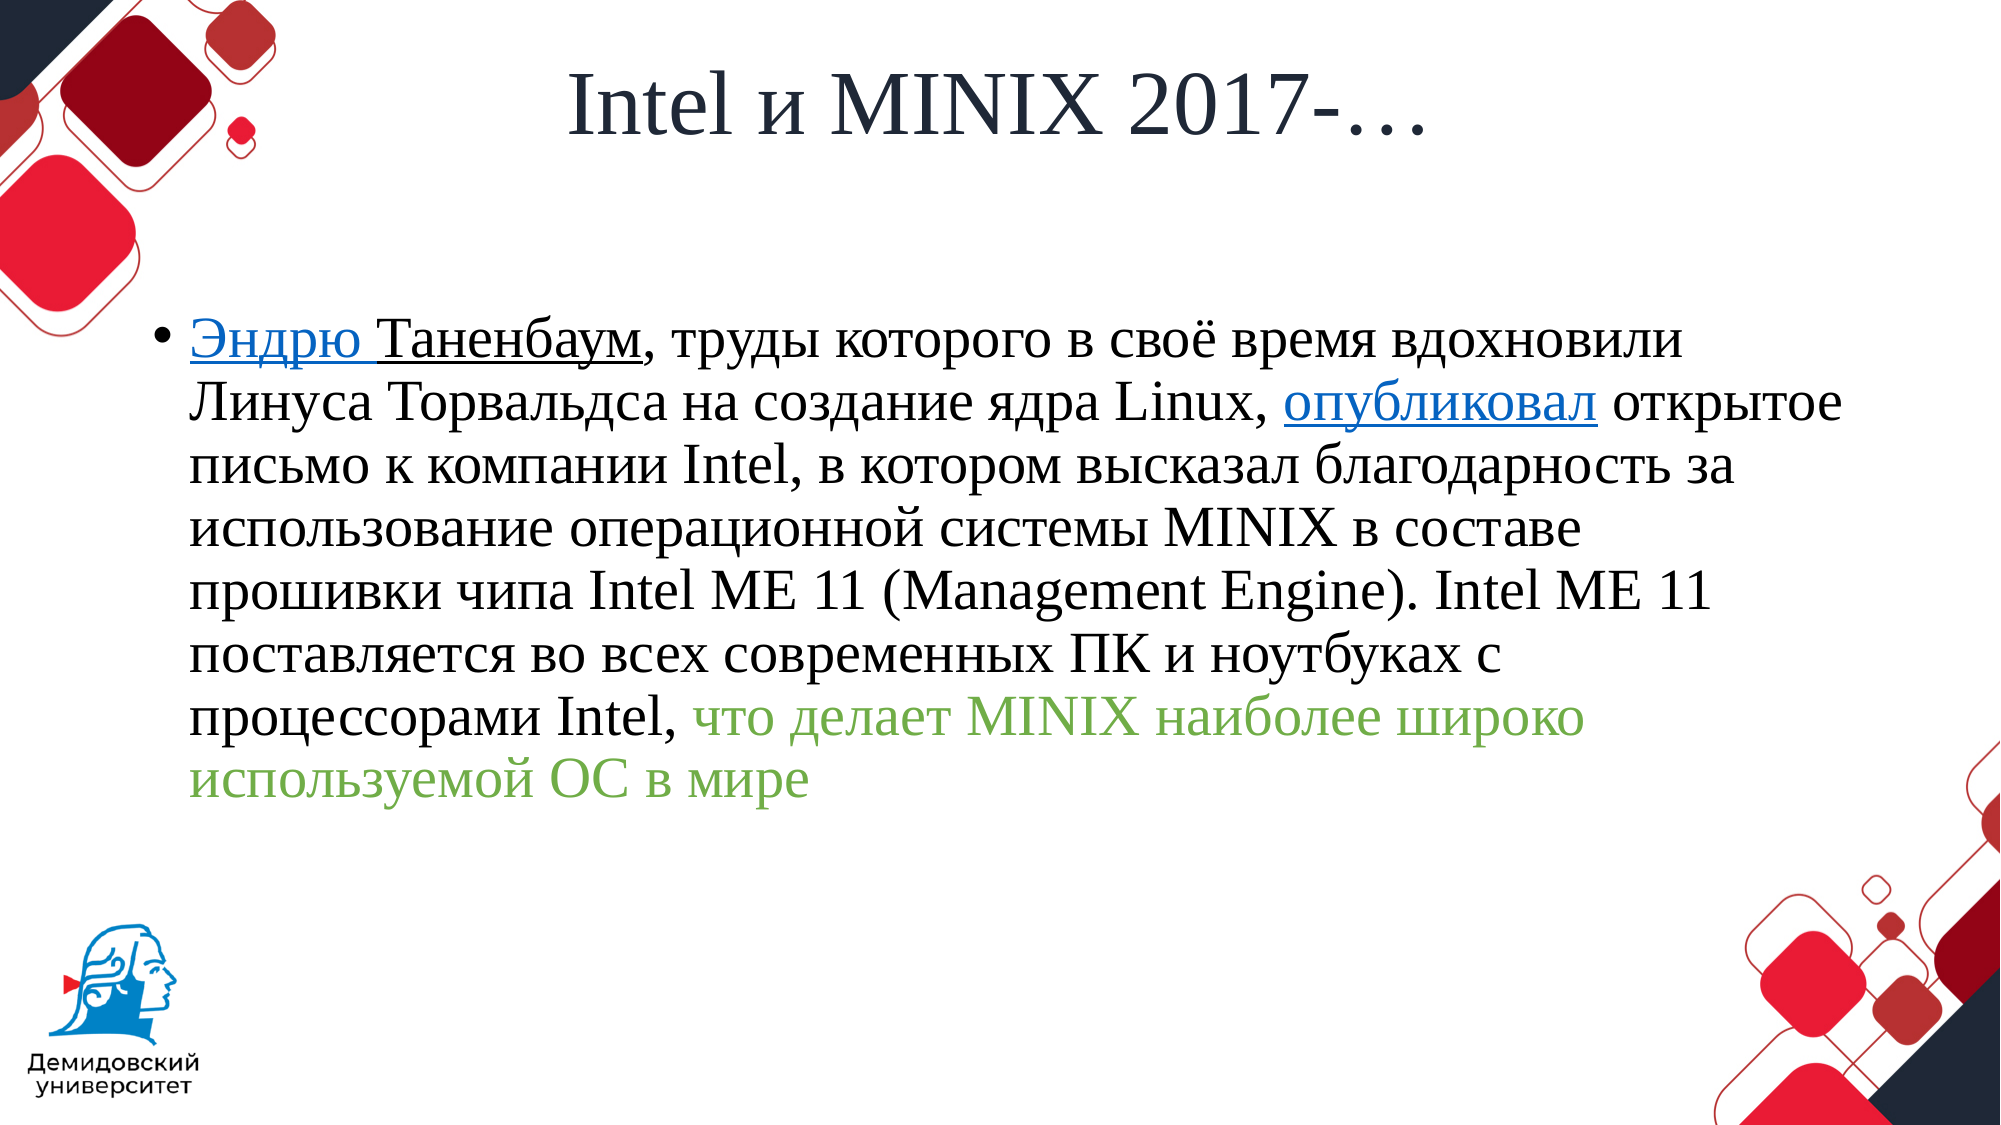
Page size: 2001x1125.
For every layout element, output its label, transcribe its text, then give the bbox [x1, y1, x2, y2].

picture [0, 0, 2000, 47]
title Intel и MINIX 2017-… [0, 47, 2000, 162]
picture [0, 162, 2000, 1125]
list Эндрю Таненбаум, труды которого в своё время вдохновили Линуса Торвальдса на создание ядра Linux, опубликовал открытое письмо к компании Intel, в котором высказал благодарность за использование операционной системы MINIX в составе прошивки чипа Intel ME 11 (Management Engine). Intel ME 11 поставляется во всех современных ПК и ноутбуках с процессорами Intel, что делает MINIX наиболее широко используемой ОС в мире [137, 299, 1863, 1014]
